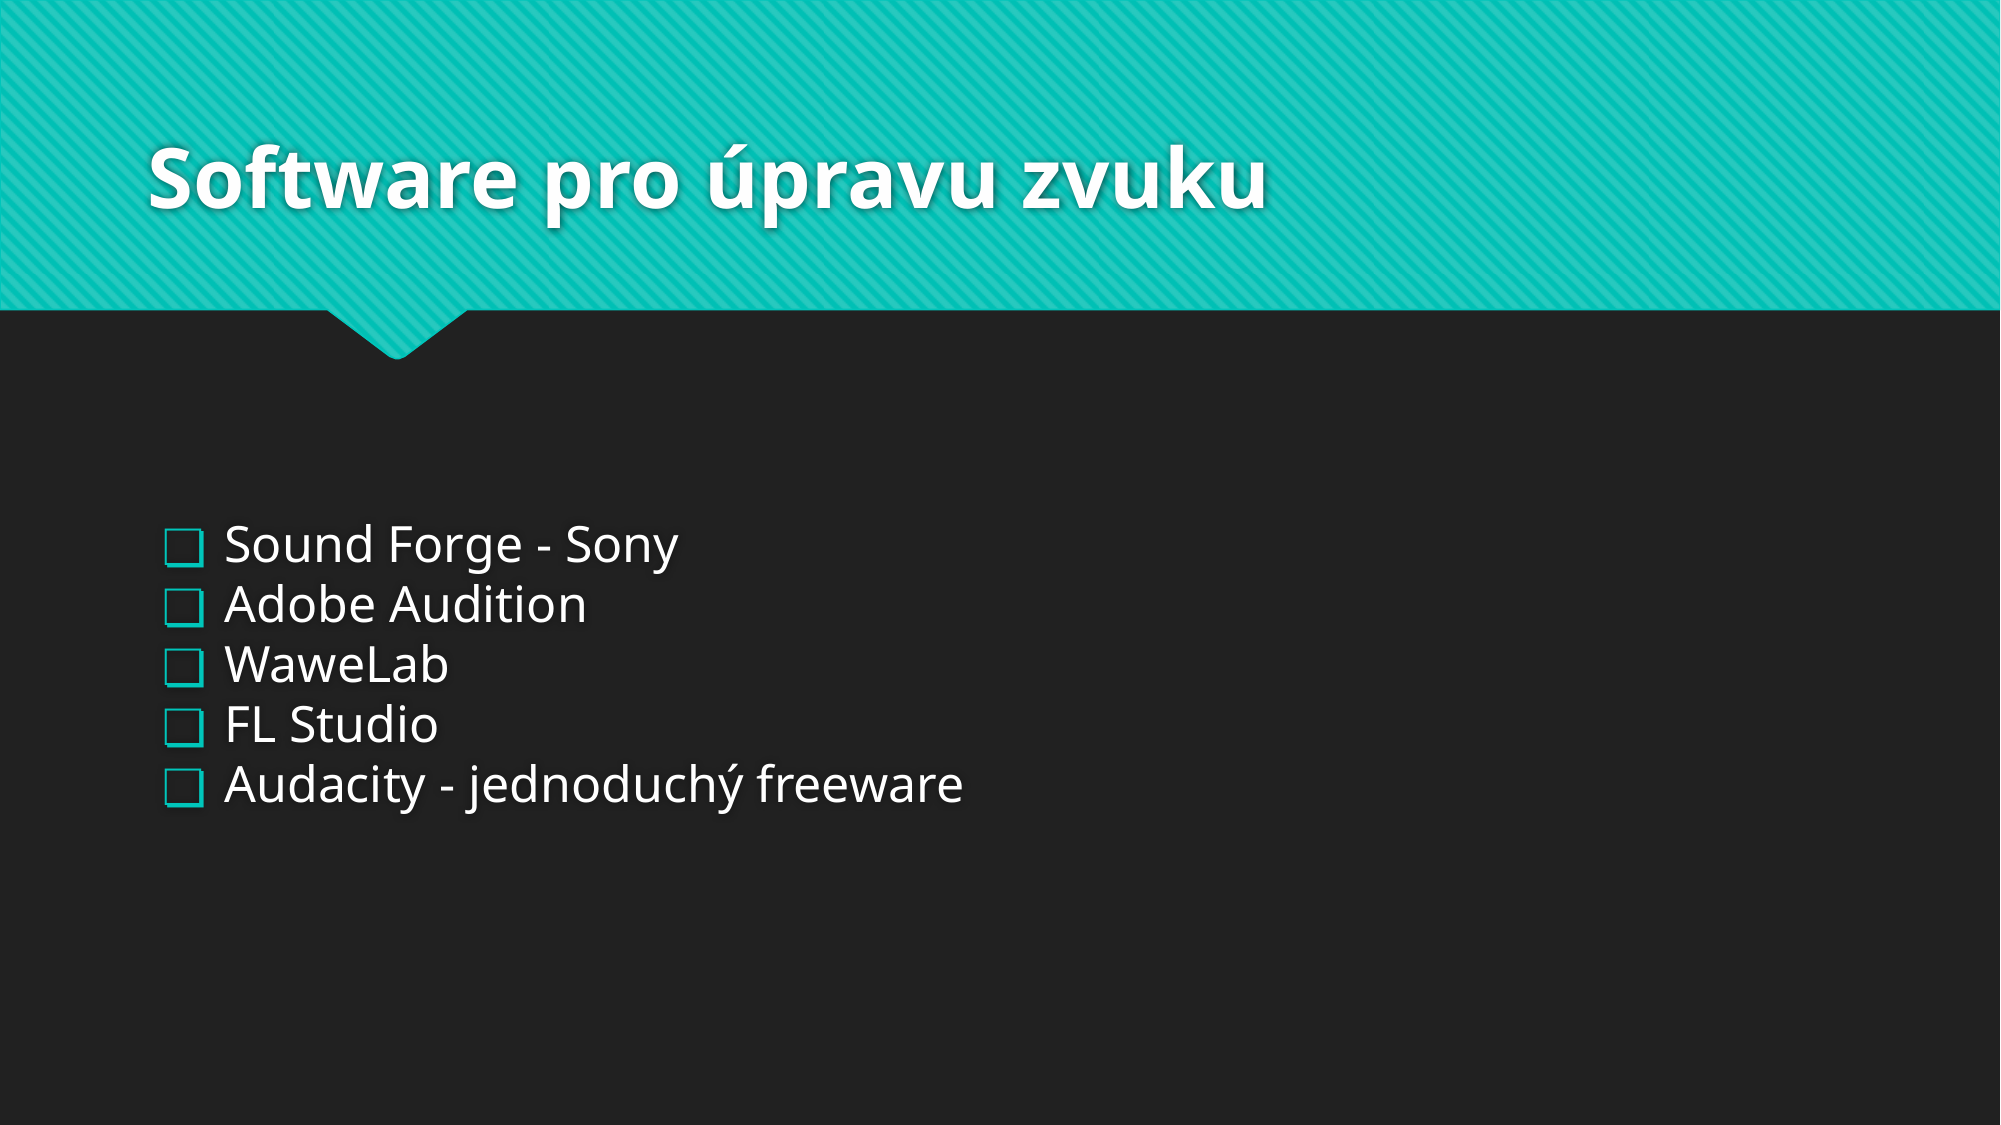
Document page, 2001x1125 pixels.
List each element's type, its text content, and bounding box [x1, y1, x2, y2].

list Sound Forge - Sony Adobe Audition WaweLab FL Studio Audacity - jednoduchý freeware [134, 364, 1866, 962]
title Software pro úpravu zvuku [132, 73, 1868, 233]
picture [1, 1, 1999, 357]
